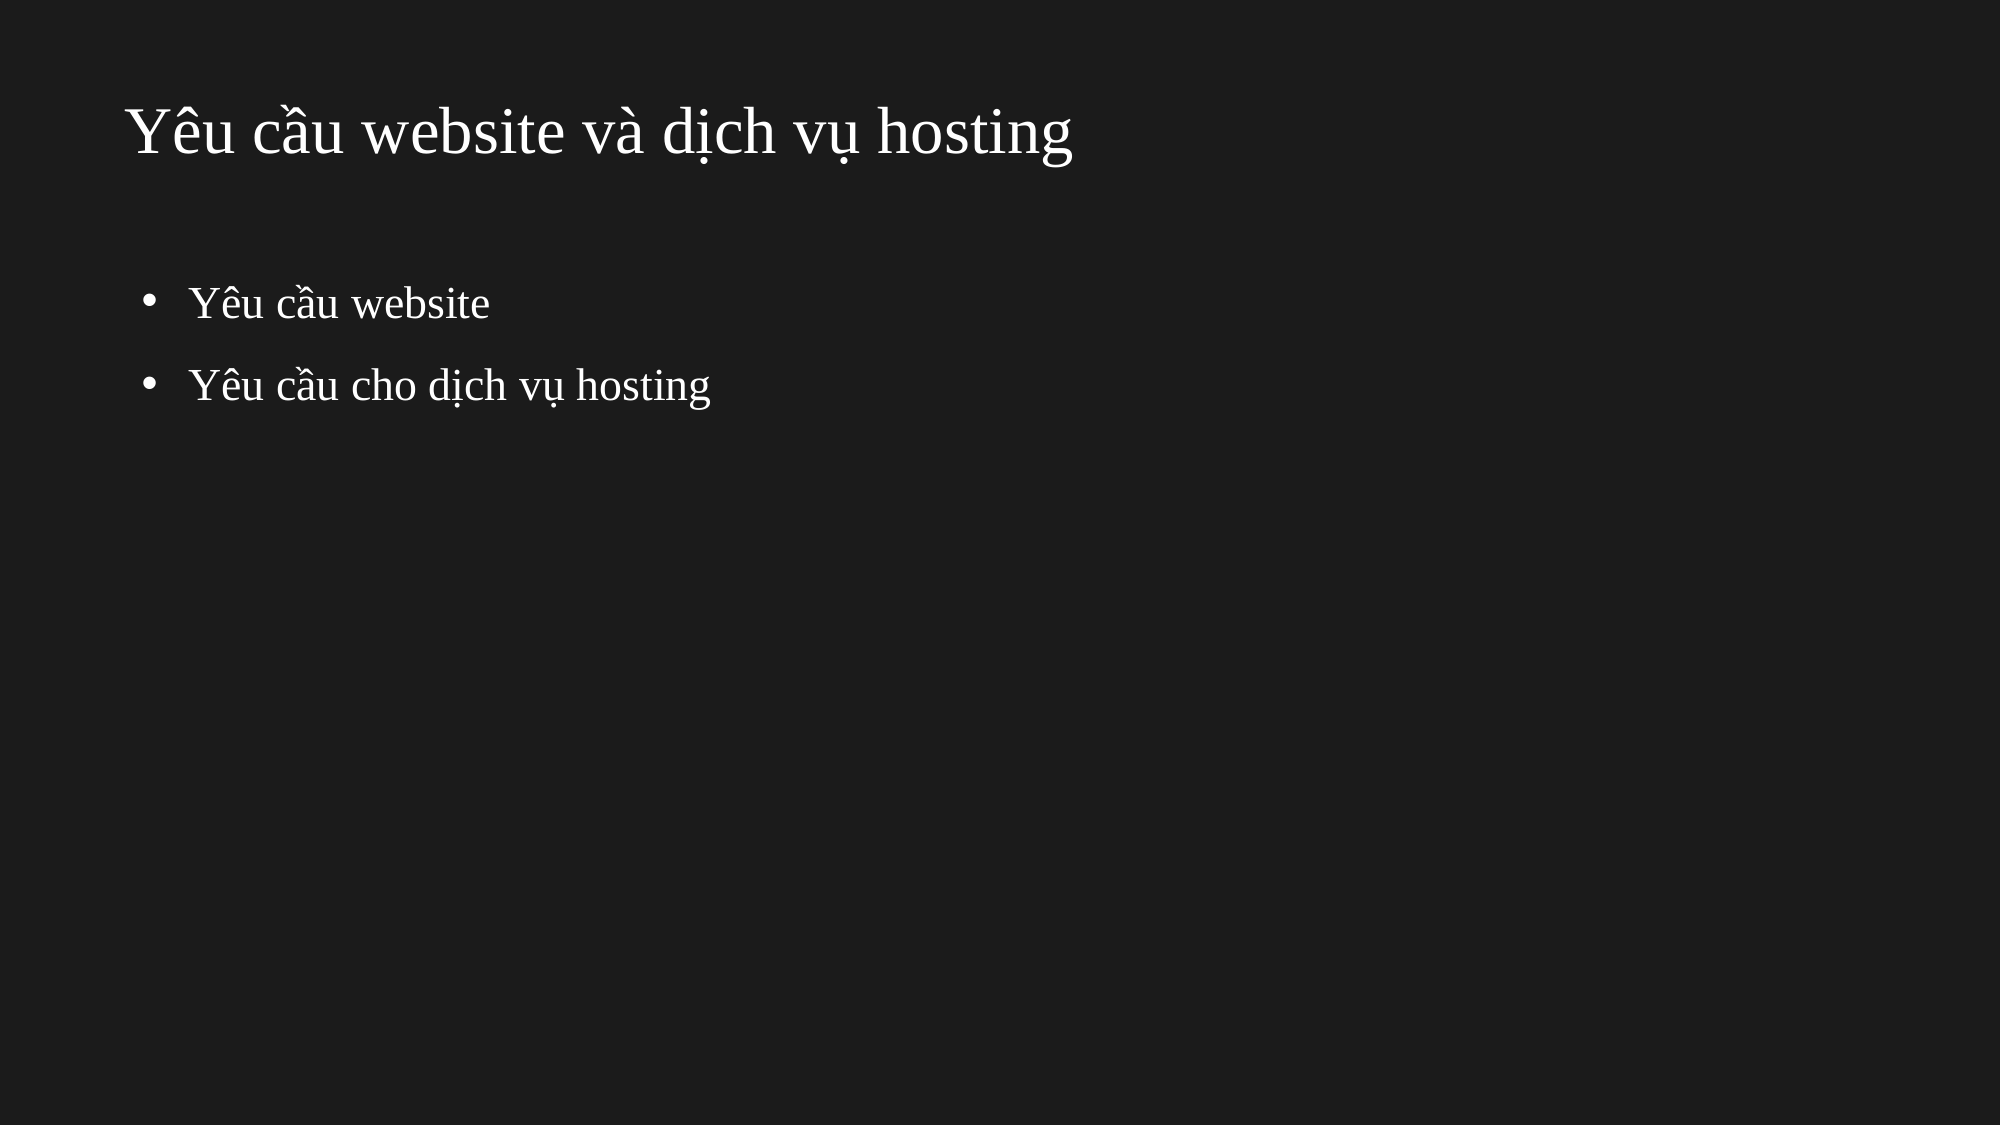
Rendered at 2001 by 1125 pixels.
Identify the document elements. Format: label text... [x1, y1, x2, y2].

text_box Yêu cầu website Yêu cầu cho dịch vụ hosting [126, 237, 1680, 418]
title Yêu cầu website và dịch vụ hosting [109, 96, 1960, 176]
